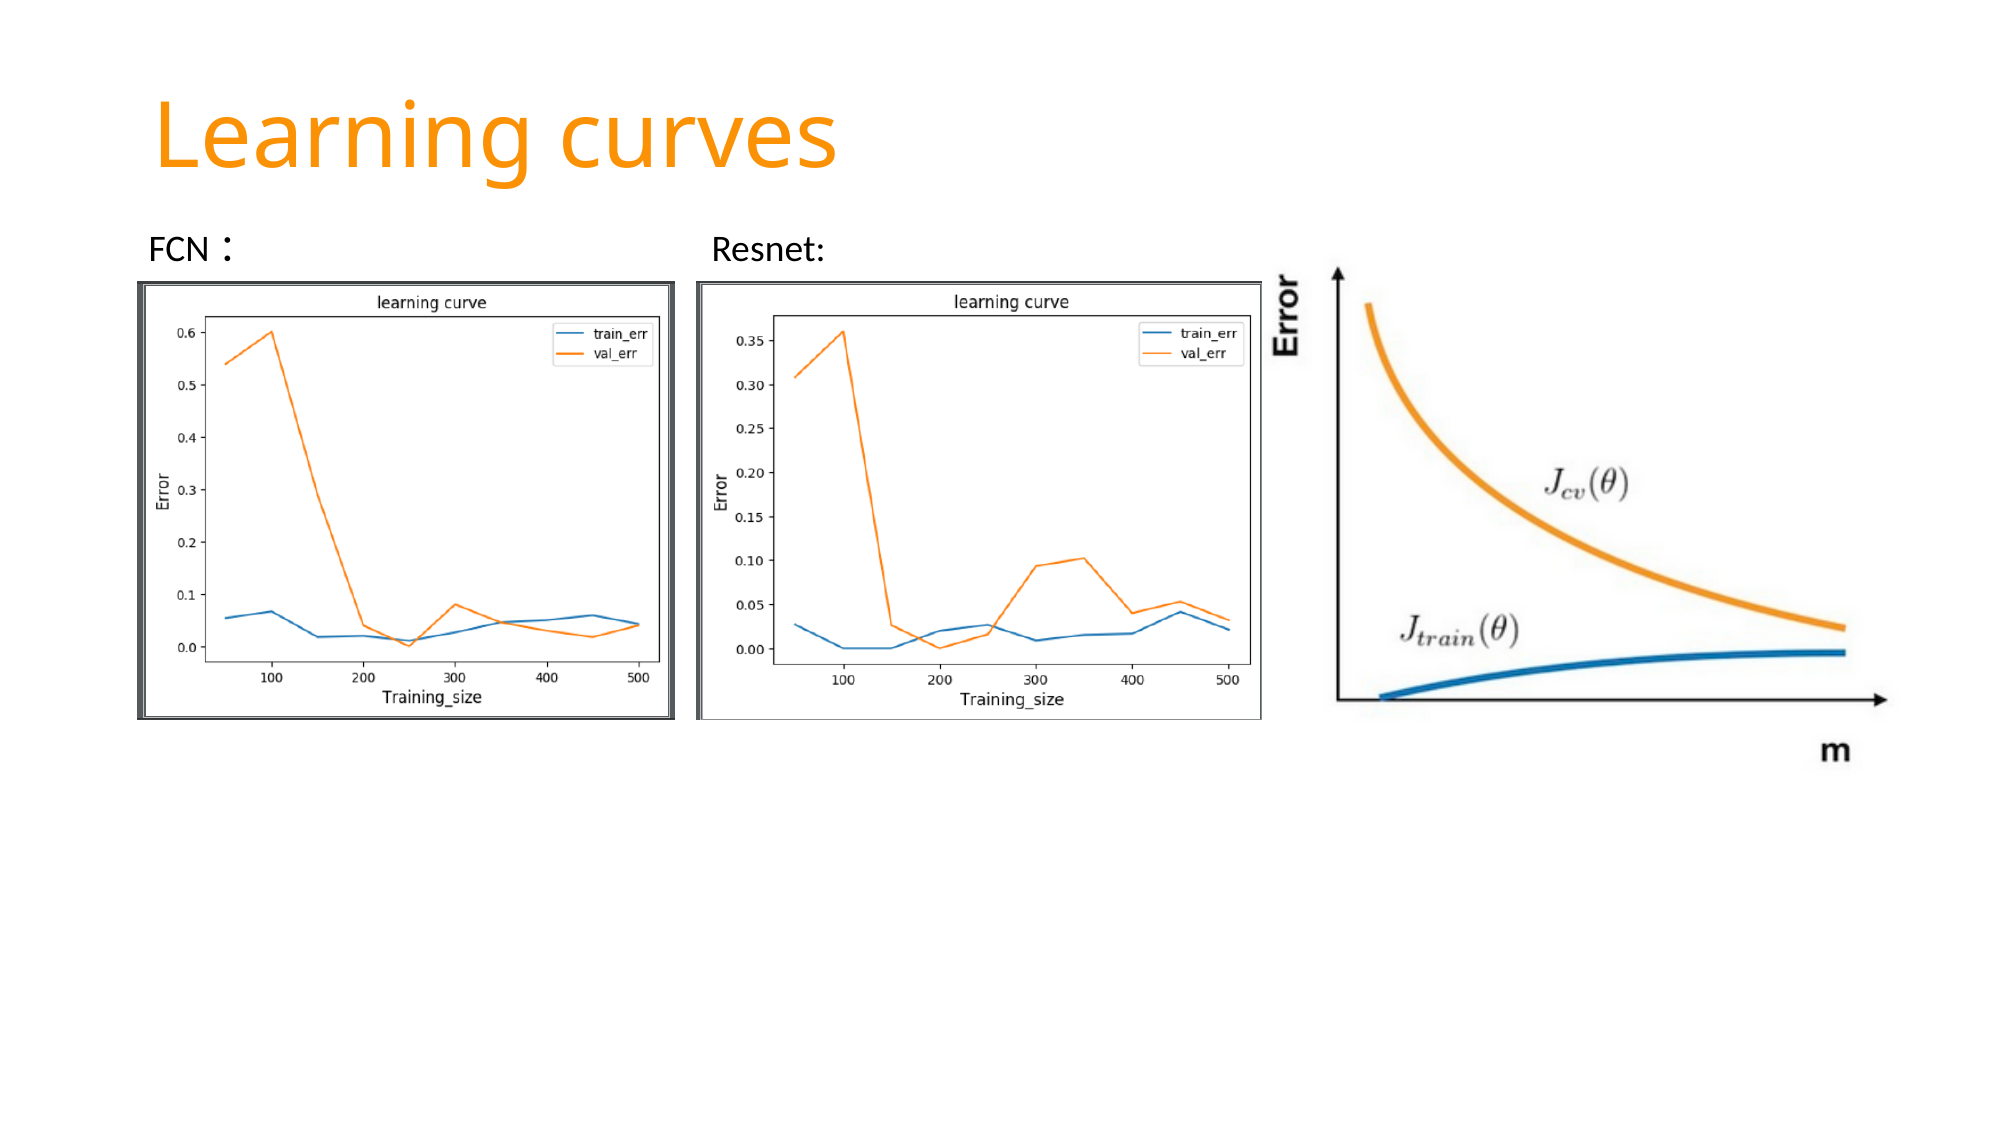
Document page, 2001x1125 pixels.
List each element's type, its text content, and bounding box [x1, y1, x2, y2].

picture [137, 281, 675, 720]
text_box Resnet: [696, 216, 841, 277]
title Learning curves [137, 29, 1863, 247]
picture [696, 246, 1911, 779]
text_box FCN： [133, 216, 271, 277]
